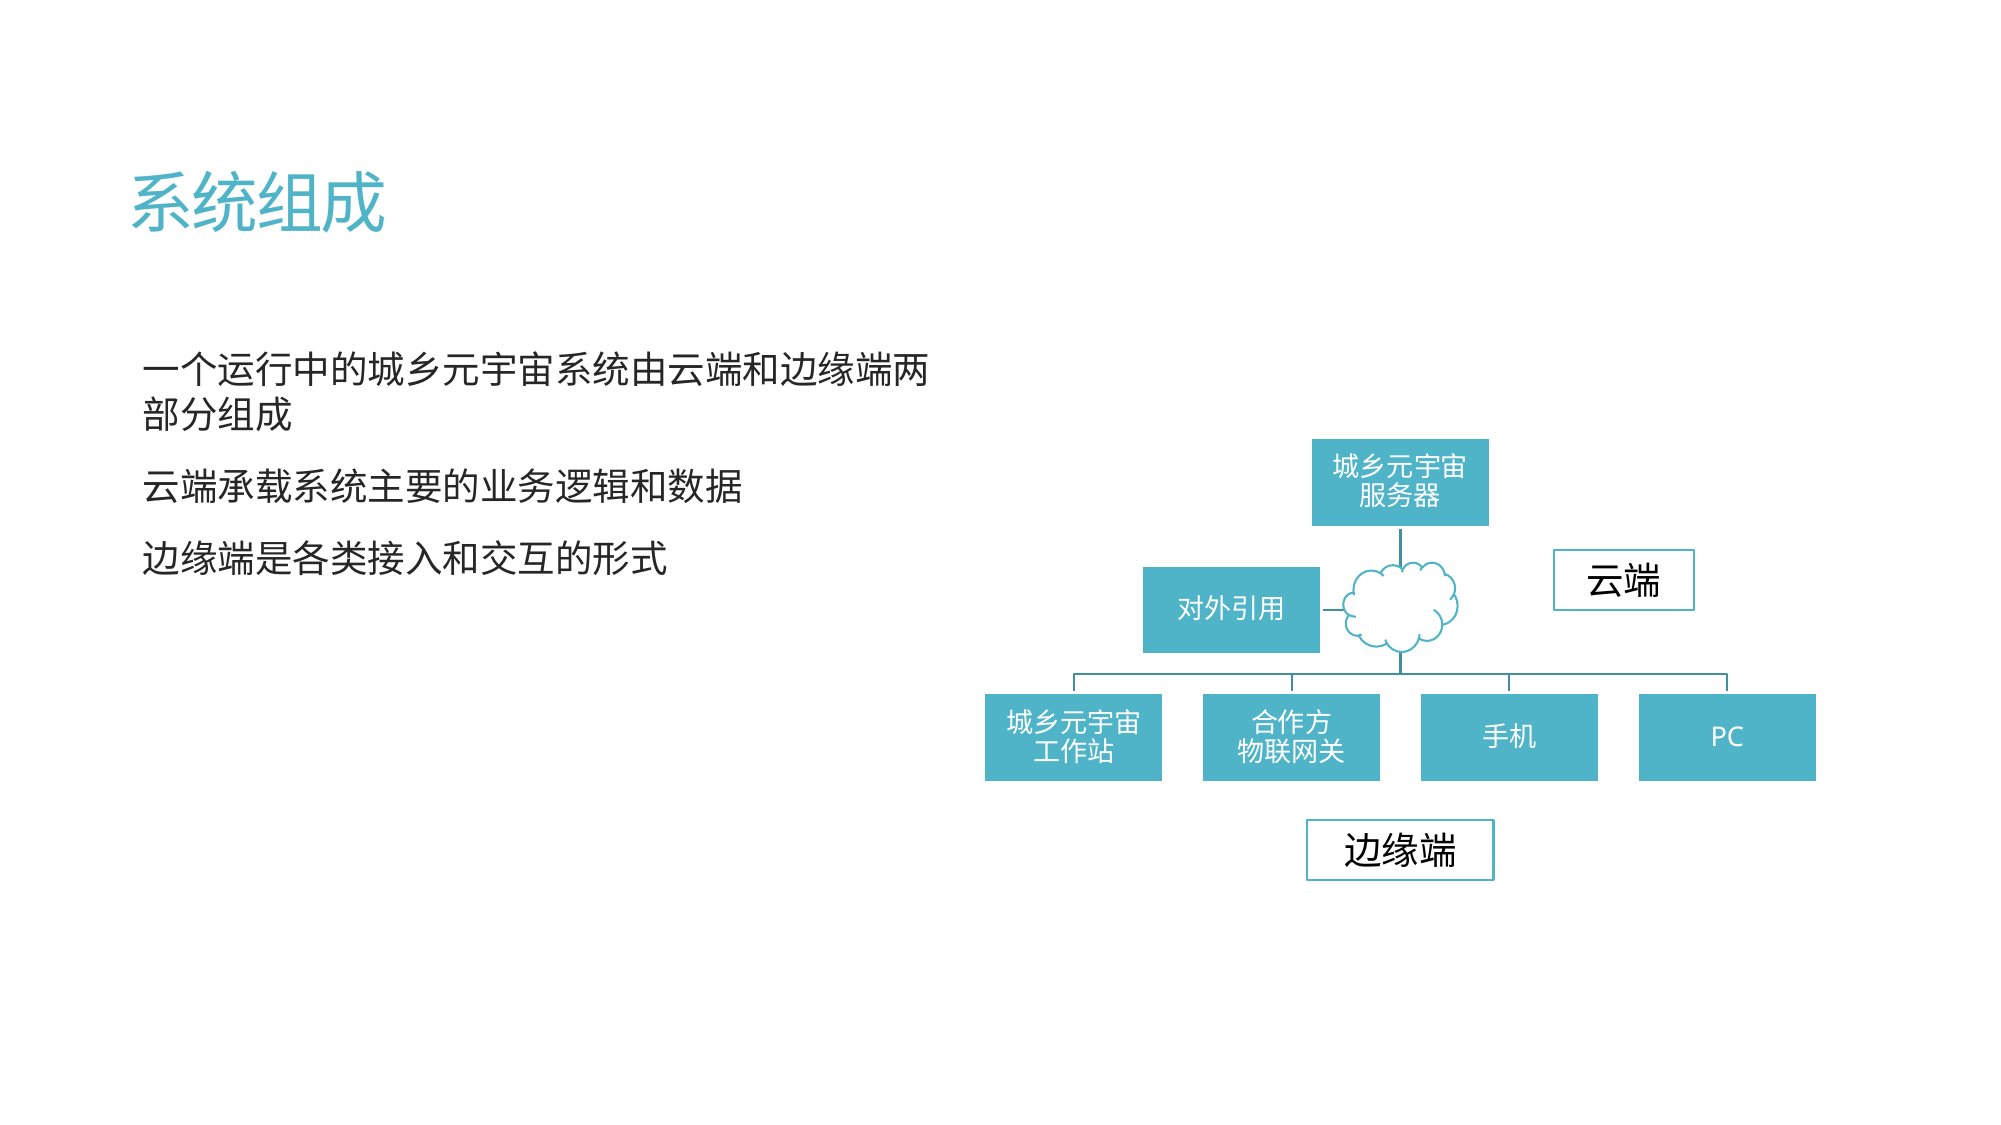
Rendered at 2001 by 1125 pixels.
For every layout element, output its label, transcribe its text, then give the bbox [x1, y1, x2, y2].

title 系统组成 [112, 112, 1818, 303]
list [983, 338, 1818, 883]
list 一个运行中的城乡元宇宙系统由云端和边缘端两部分组成 云端承载系统主要的业务逻辑和数据 边缘端是各类接入和交互的形式 [112, 338, 948, 882]
